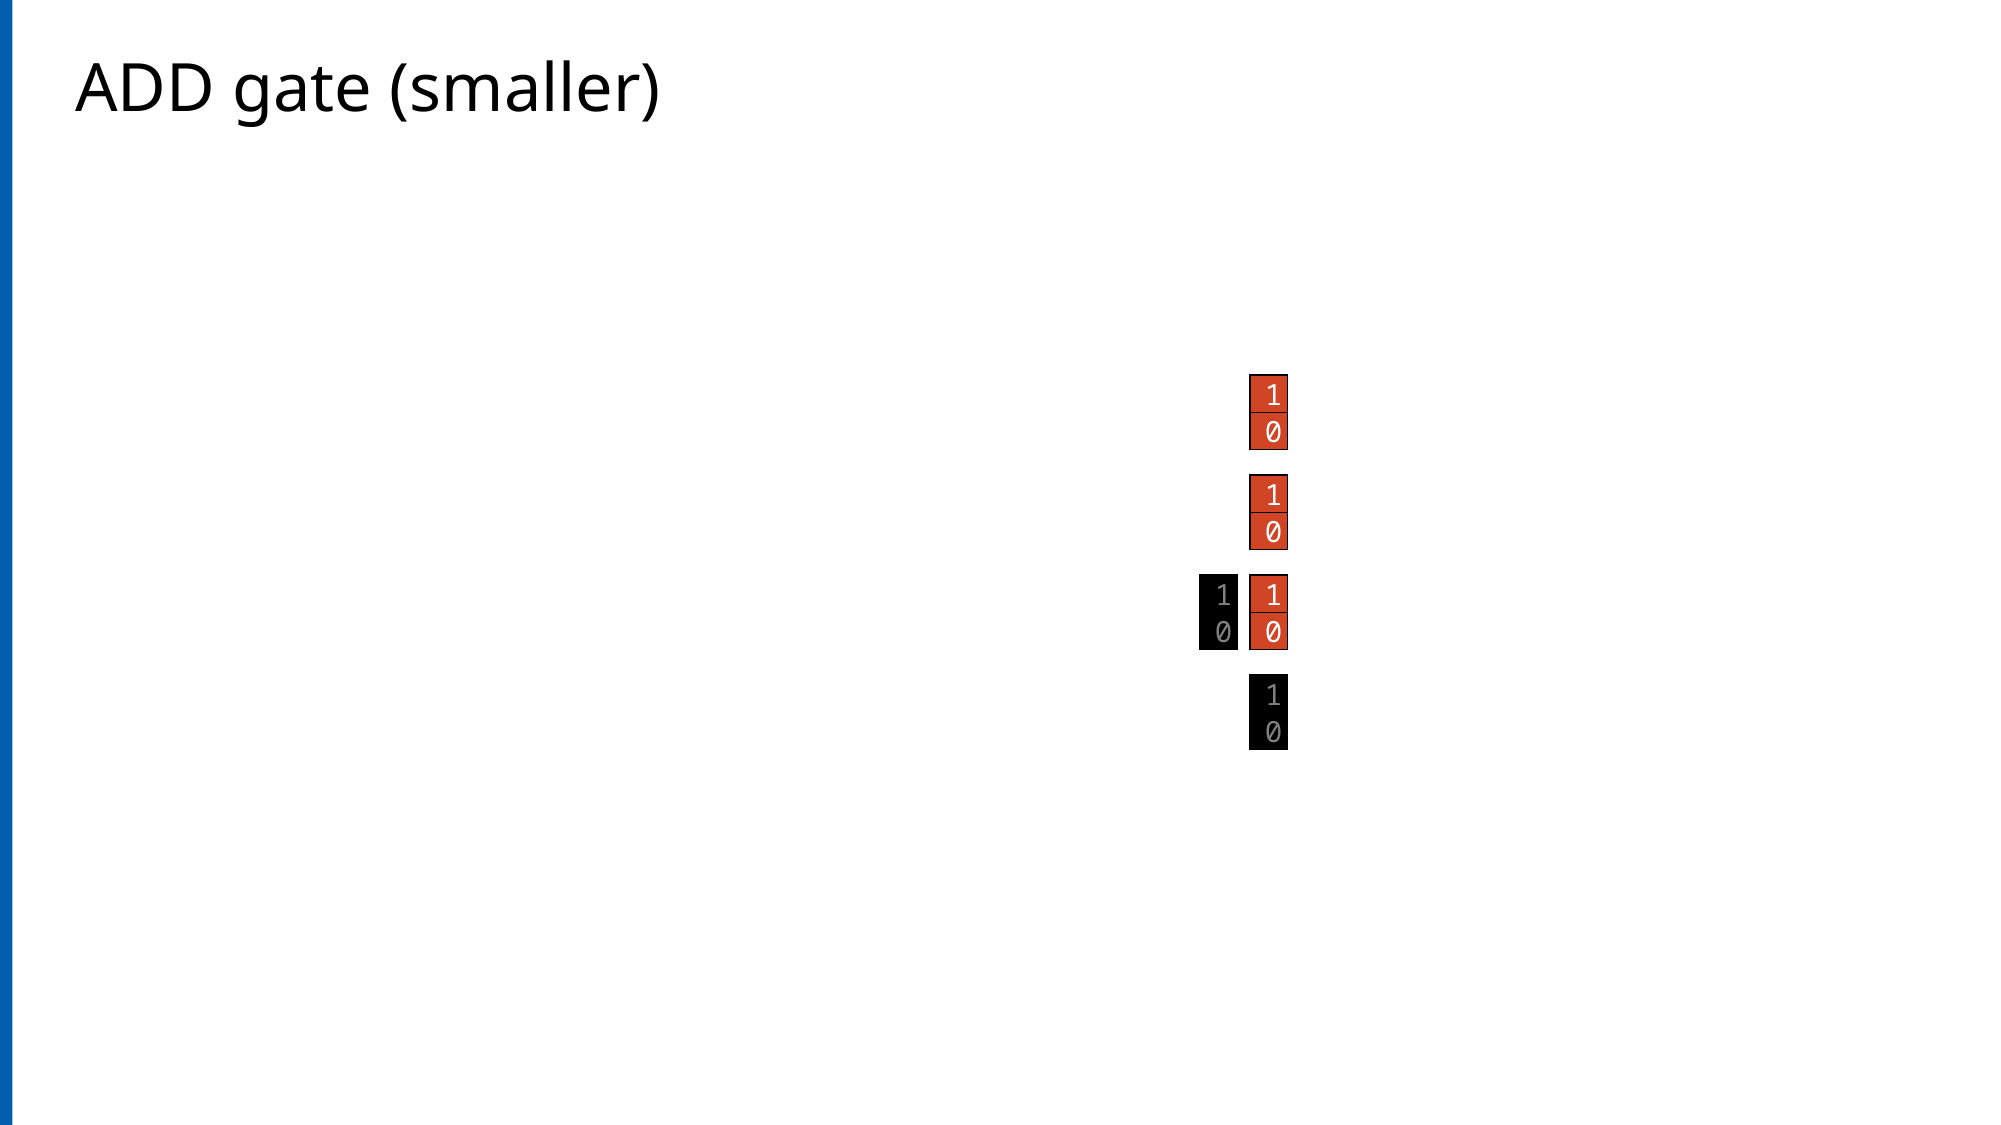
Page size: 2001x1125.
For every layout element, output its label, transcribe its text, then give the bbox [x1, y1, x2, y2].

text_box 0 [1249, 411, 1288, 451]
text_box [1199, 574, 1288, 612]
text_box ADD gate (smaller) [74, 37, 975, 133]
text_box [1199, 713, 1288, 750]
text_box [1199, 612, 1288, 713]
text_box 1 [1249, 374, 1288, 411]
text_box 1 [1249, 474, 1288, 511]
text_box 0 [1249, 511, 1288, 551]
